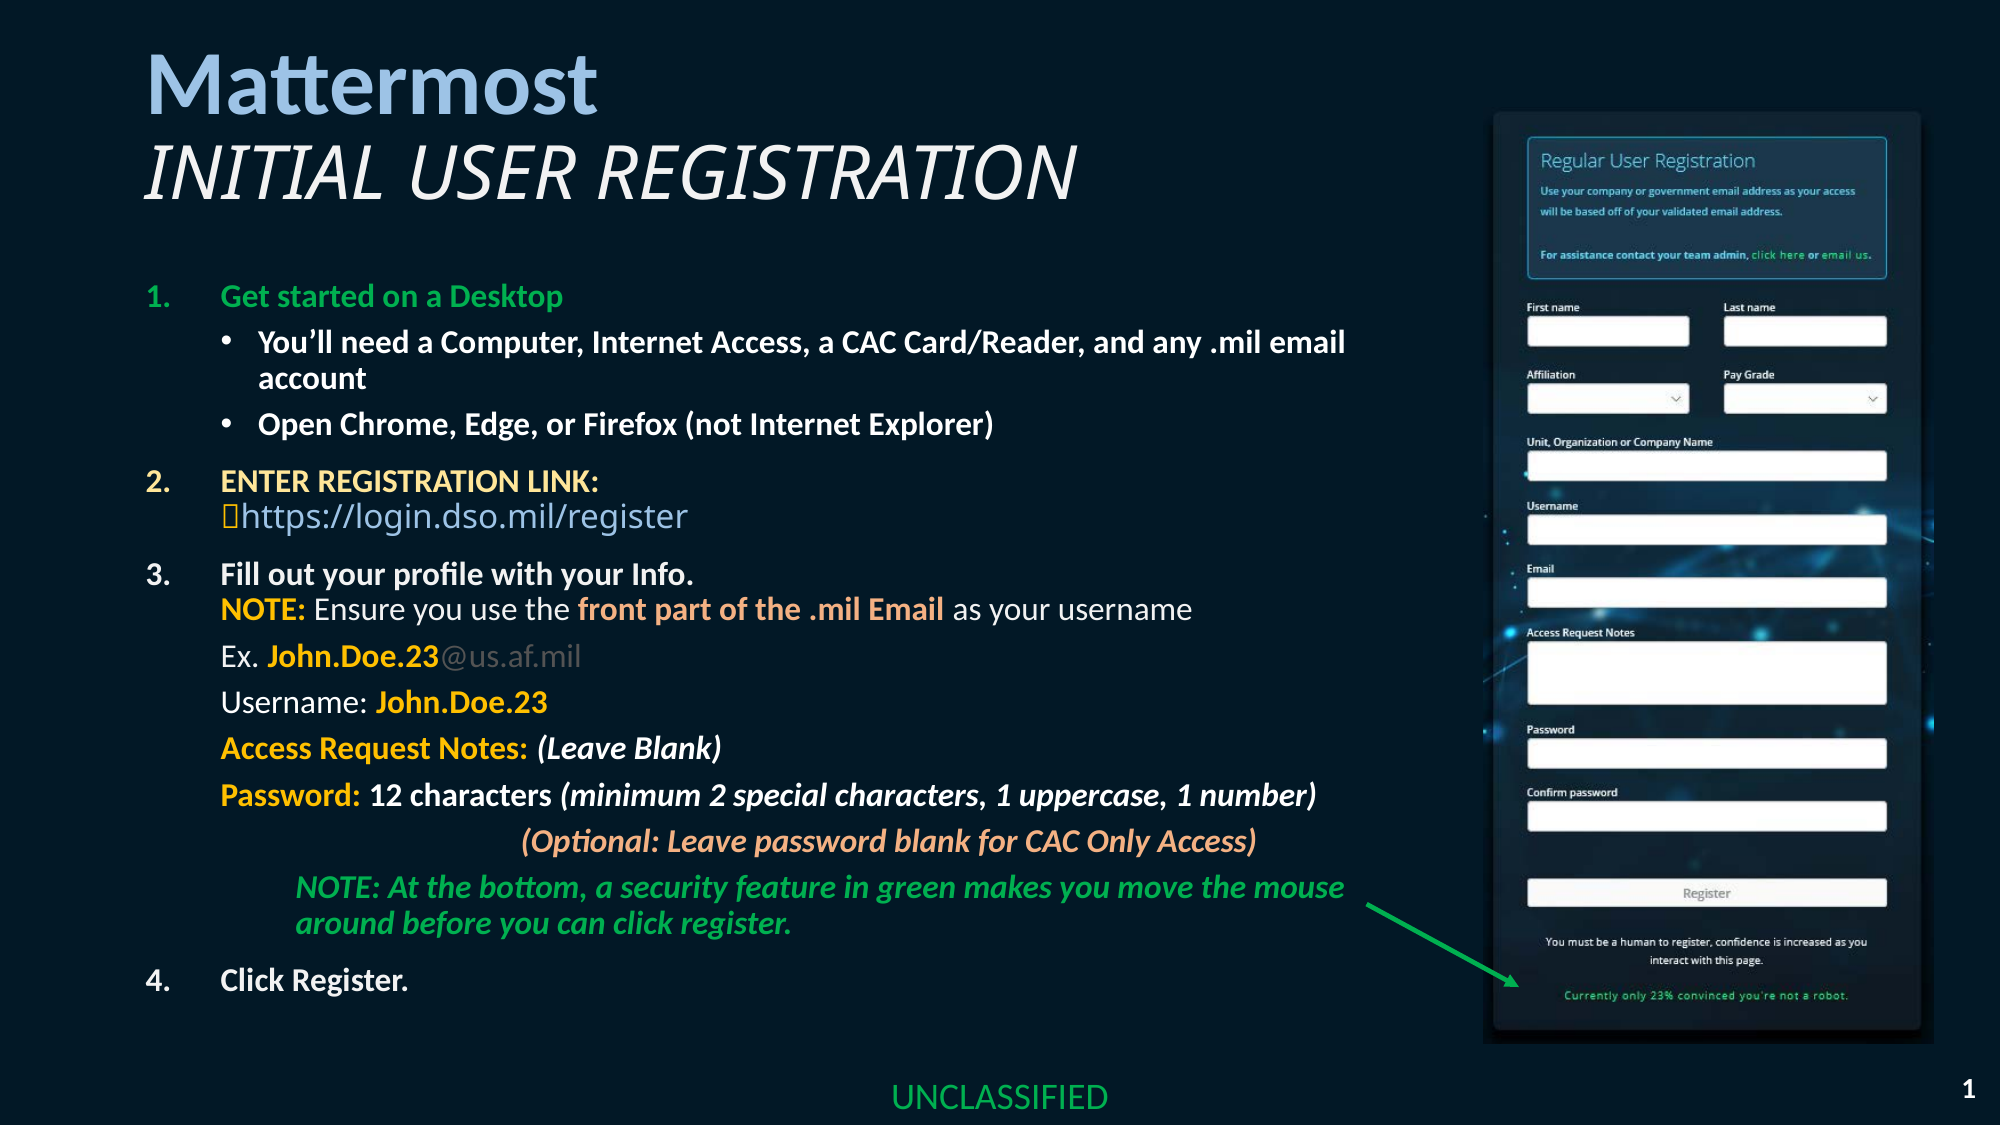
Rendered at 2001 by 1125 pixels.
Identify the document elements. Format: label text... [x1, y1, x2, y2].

text_box UNCLASSIFIED [0, 1064, 2000, 1125]
picture [1483, 107, 1934, 1044]
title Mattermost INITIAL USER REGISTRATION [130, 17, 1779, 235]
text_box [1366, 904, 1519, 988]
slide_number 1 [1541, 1056, 1991, 1117]
list Get started on a Desktop You’ll need a Computer, Internet Access, a CAC Card/Reader, and any .mil email account Open Chrome, Edge, or Firefox (not Internet Explorer) ENTER REGISTRATION LINK: https://login.dso.mil/register Fill out your profile with your Info. NOTE: Ensure you use the front part of the .mil Email as your username Ex. John.Doe.23@us.af.mil Username: John.Doe.23 Access Request Notes: (Leave Blank) Password: 12 characters (minimum 2 special characters, 1 uppercase, 1 number) (Optional: Leave password blank for CAC Only Access) NOTE: At the bottom, a security feature in green makes you move the mouse around before you can click register. Click Register. [130, 270, 1459, 1026]
